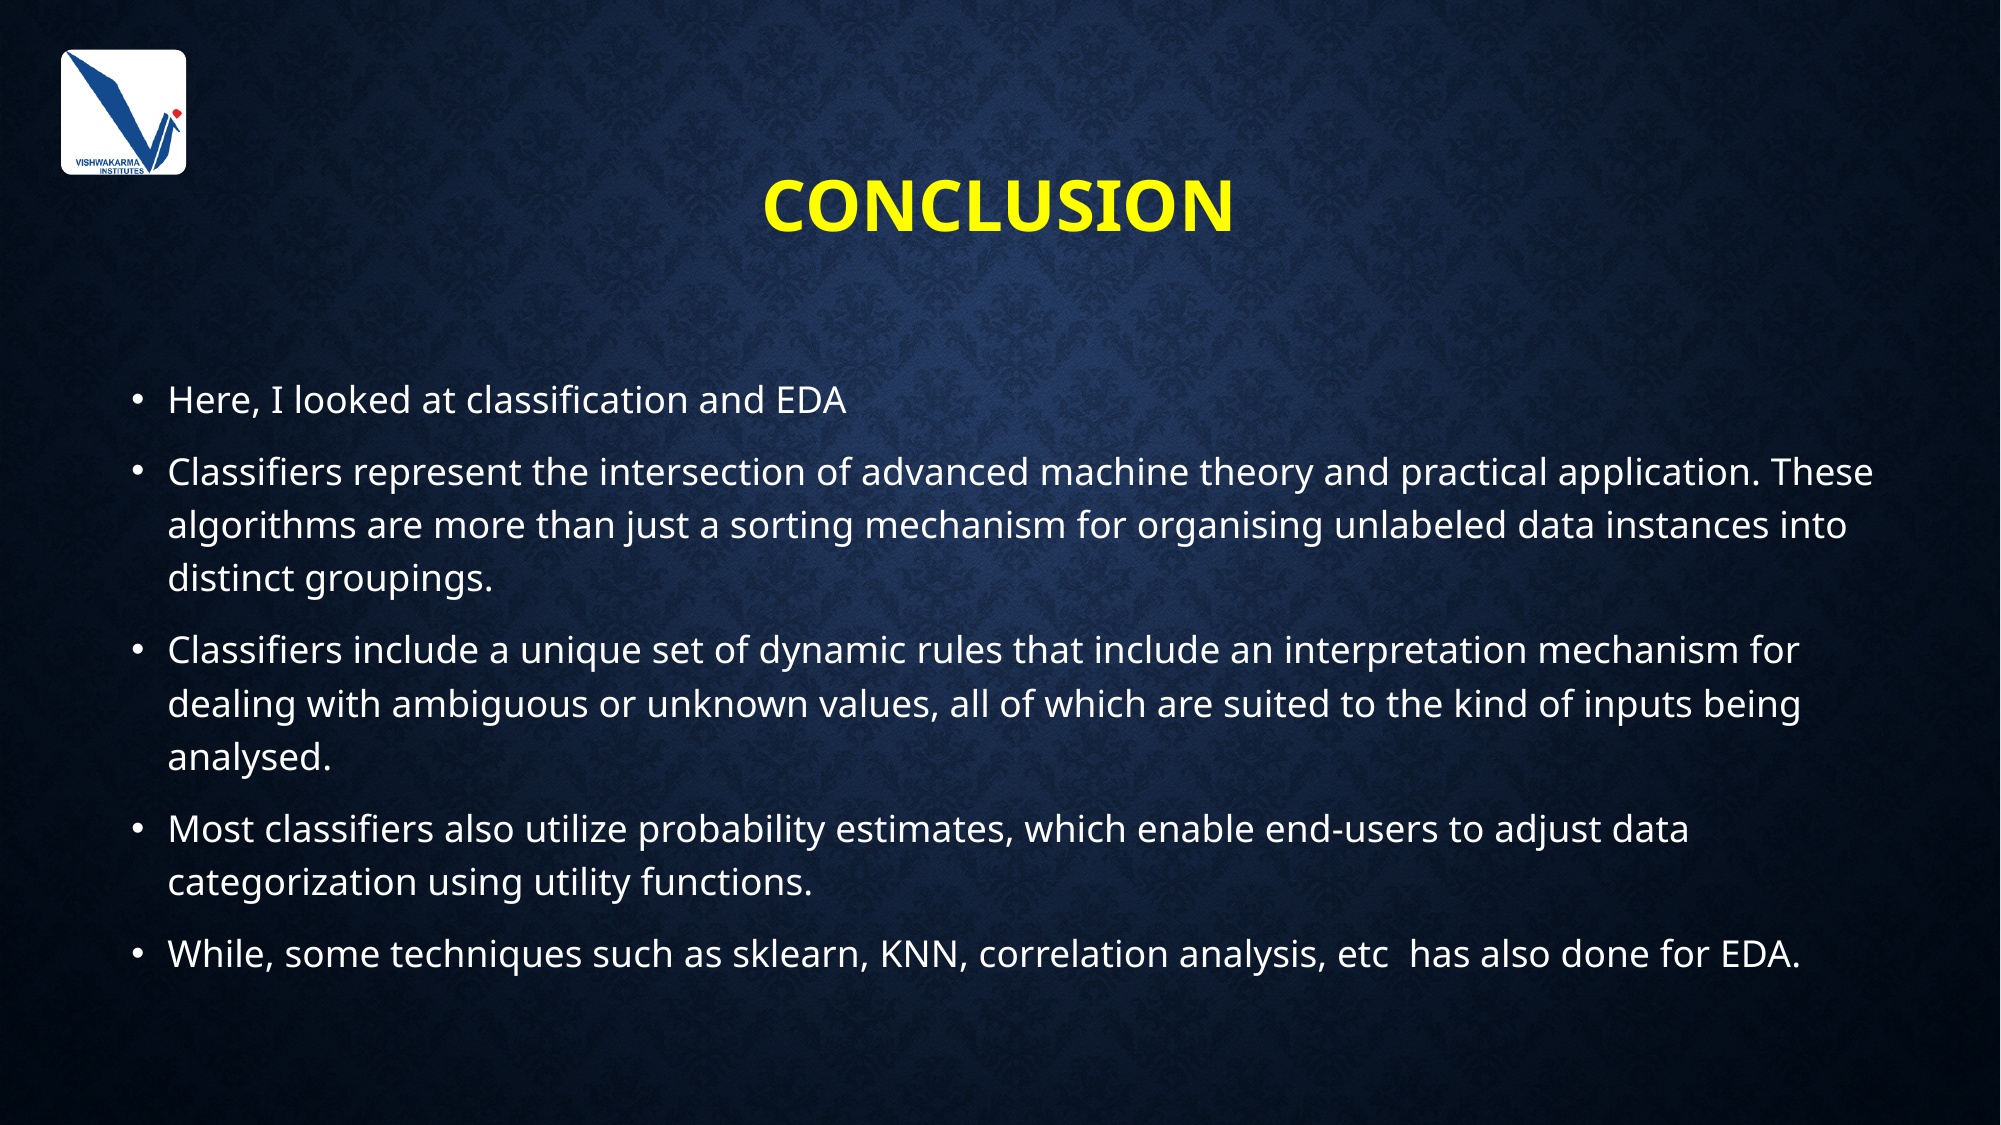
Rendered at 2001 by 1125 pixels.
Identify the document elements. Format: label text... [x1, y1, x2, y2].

list Here, I looked at classification and EDA Classifiers represent the intersection of advanced machine theory and practical application. These algorithms are more than just a sorting mechanism for organising unlabeled data instances into distinct groupings. Classifiers include a unique set of dynamic rules that include an interpretation mechanism for dealing with ambiguous or unknown values, all of which are suited to the kind of inputs being analysed. Most classifiers also utilize probability estimates, which enable end-users to adjust data categorization using utility functions. While, some techniques such as sklearn, KNN, correlation analysis, etc has also done for EDA. [116, 359, 1894, 1042]
title Conclusion [149, 99, 1849, 318]
picture [61, 49, 187, 175]
